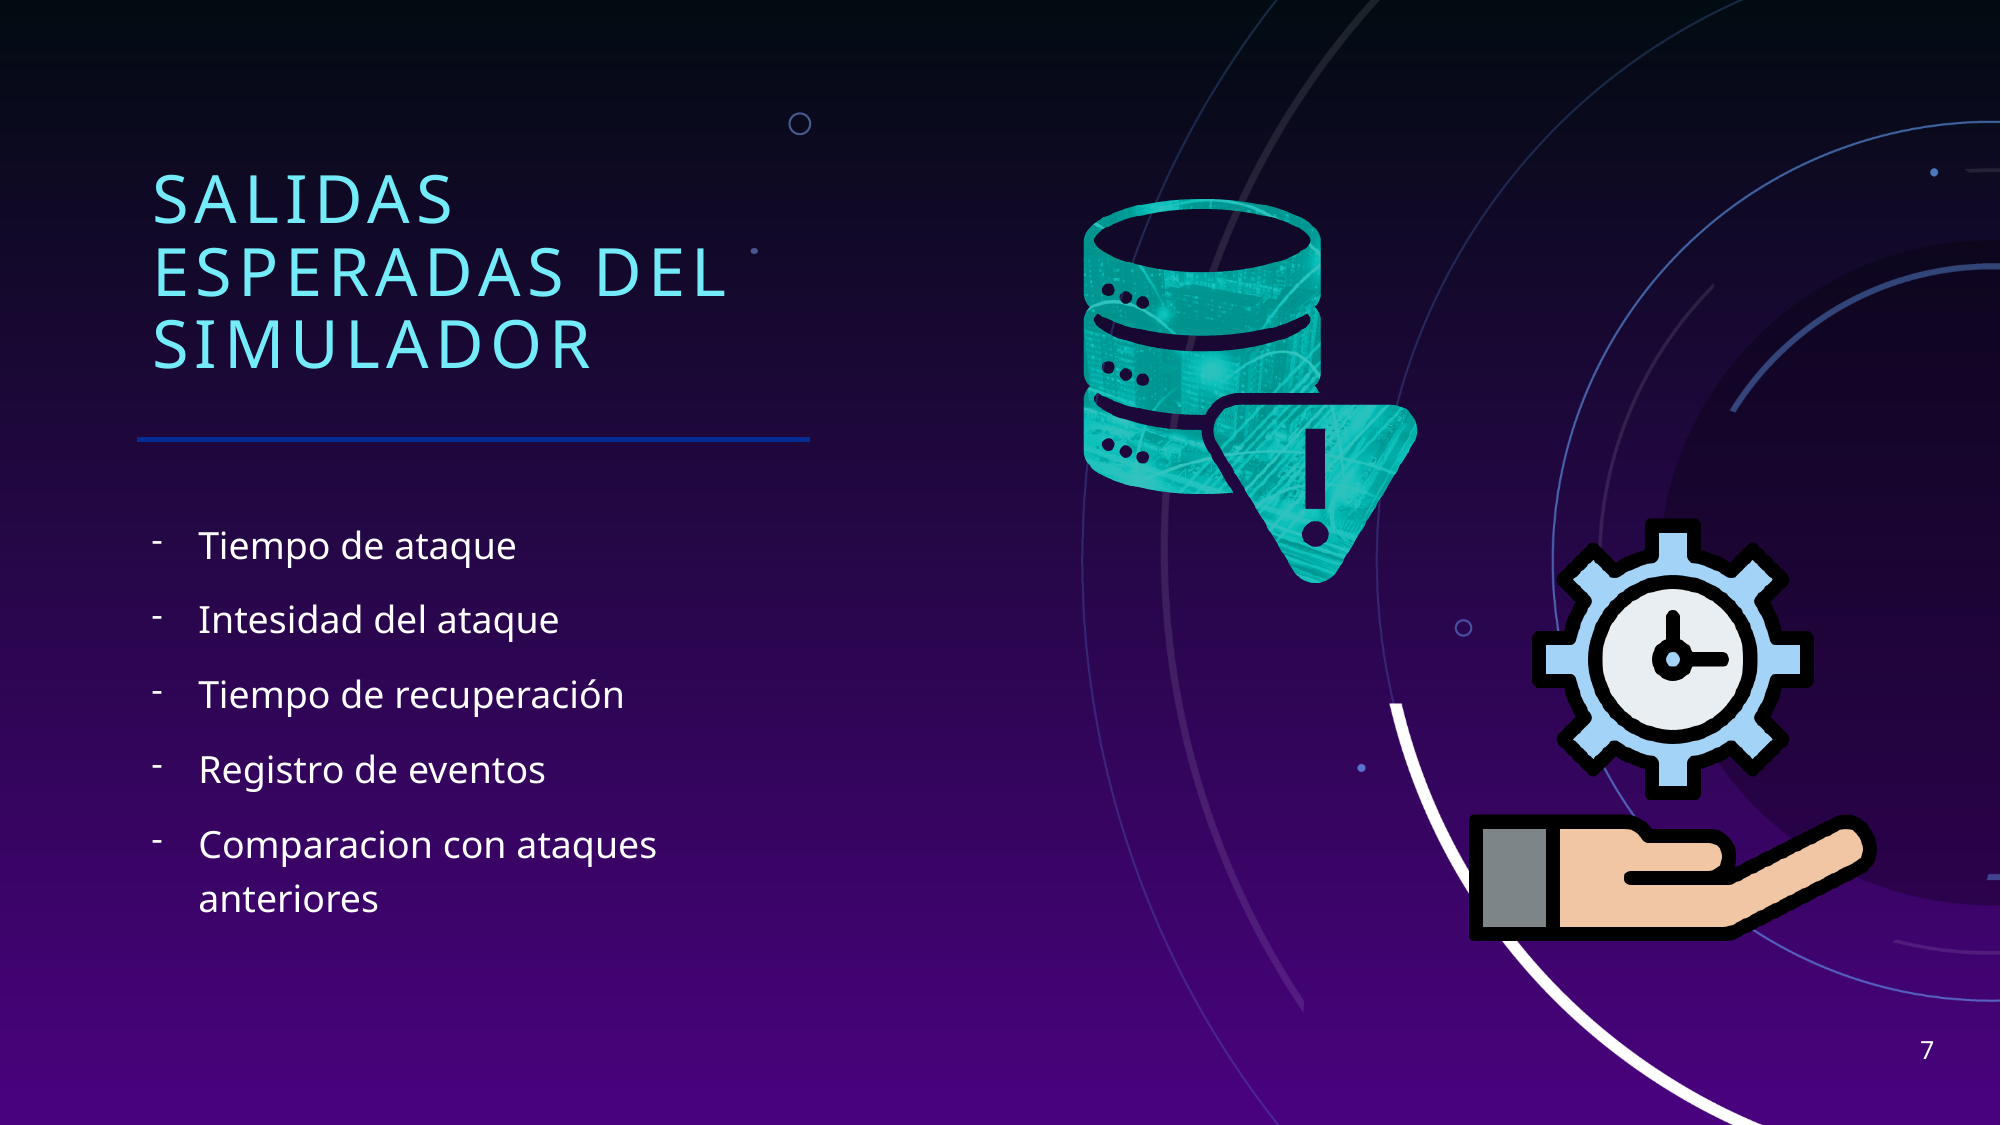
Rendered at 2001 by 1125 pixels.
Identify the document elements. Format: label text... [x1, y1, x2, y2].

list Tiempo de ataque Intesidad del ataque Tiempo de recuperación Registro de eventos Comparacion con ataques anteriores [136, 505, 861, 957]
picture [1024, 0, 2000, 1125]
slide_number 7 [1499, 1021, 1950, 1082]
title Salidas esperadas del simulador [137, 28, 861, 390]
